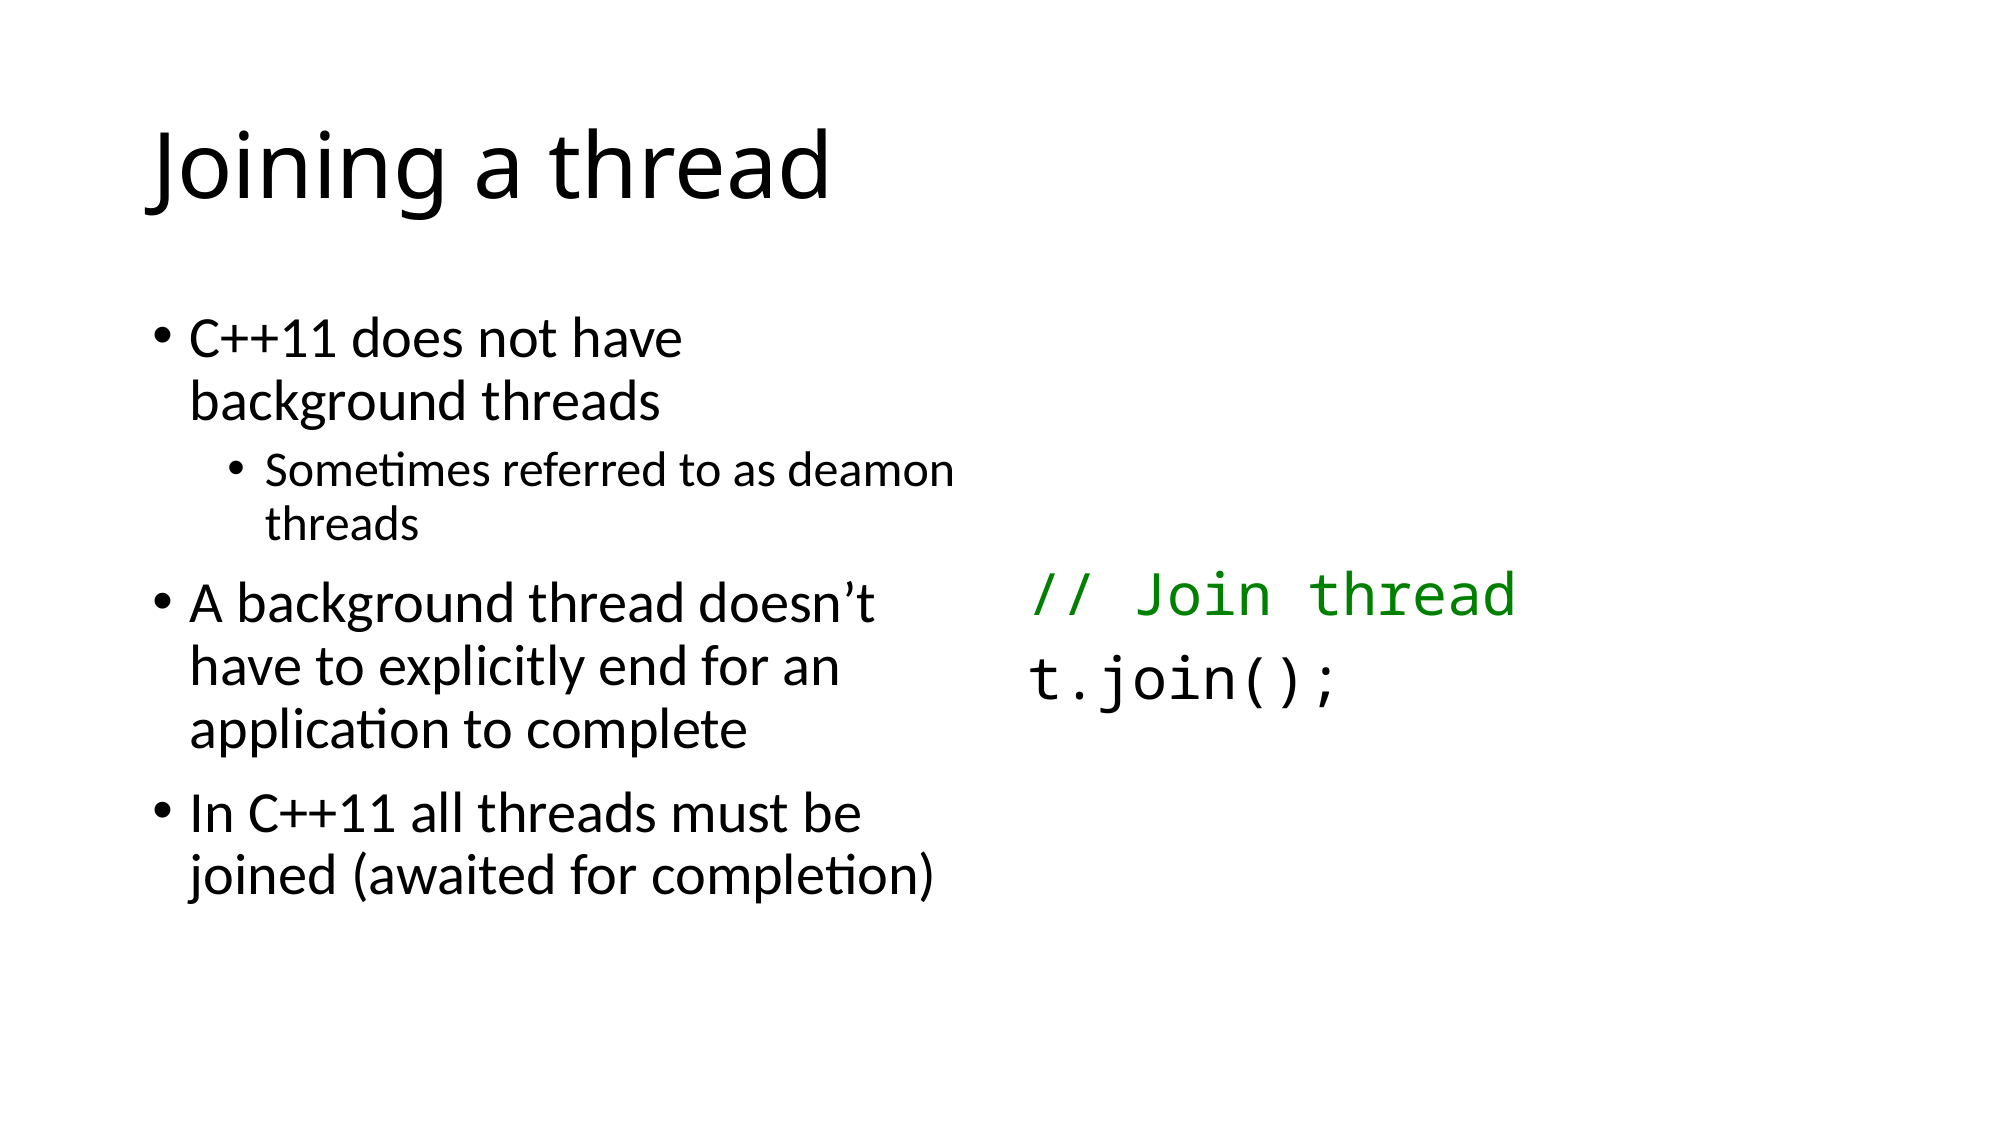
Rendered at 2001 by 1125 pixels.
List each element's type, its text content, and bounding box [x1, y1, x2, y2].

list C++11 does not have background threads Sometimes referred to as deamon threads A background thread doesn’t have to explicitly end for an application to complete In C++11 all threads must be joined (awaited for completion) [137, 299, 988, 1014]
list // Join thread t.join(); [1012, 299, 1863, 1014]
title Joining a thread [137, 59, 1863, 278]
